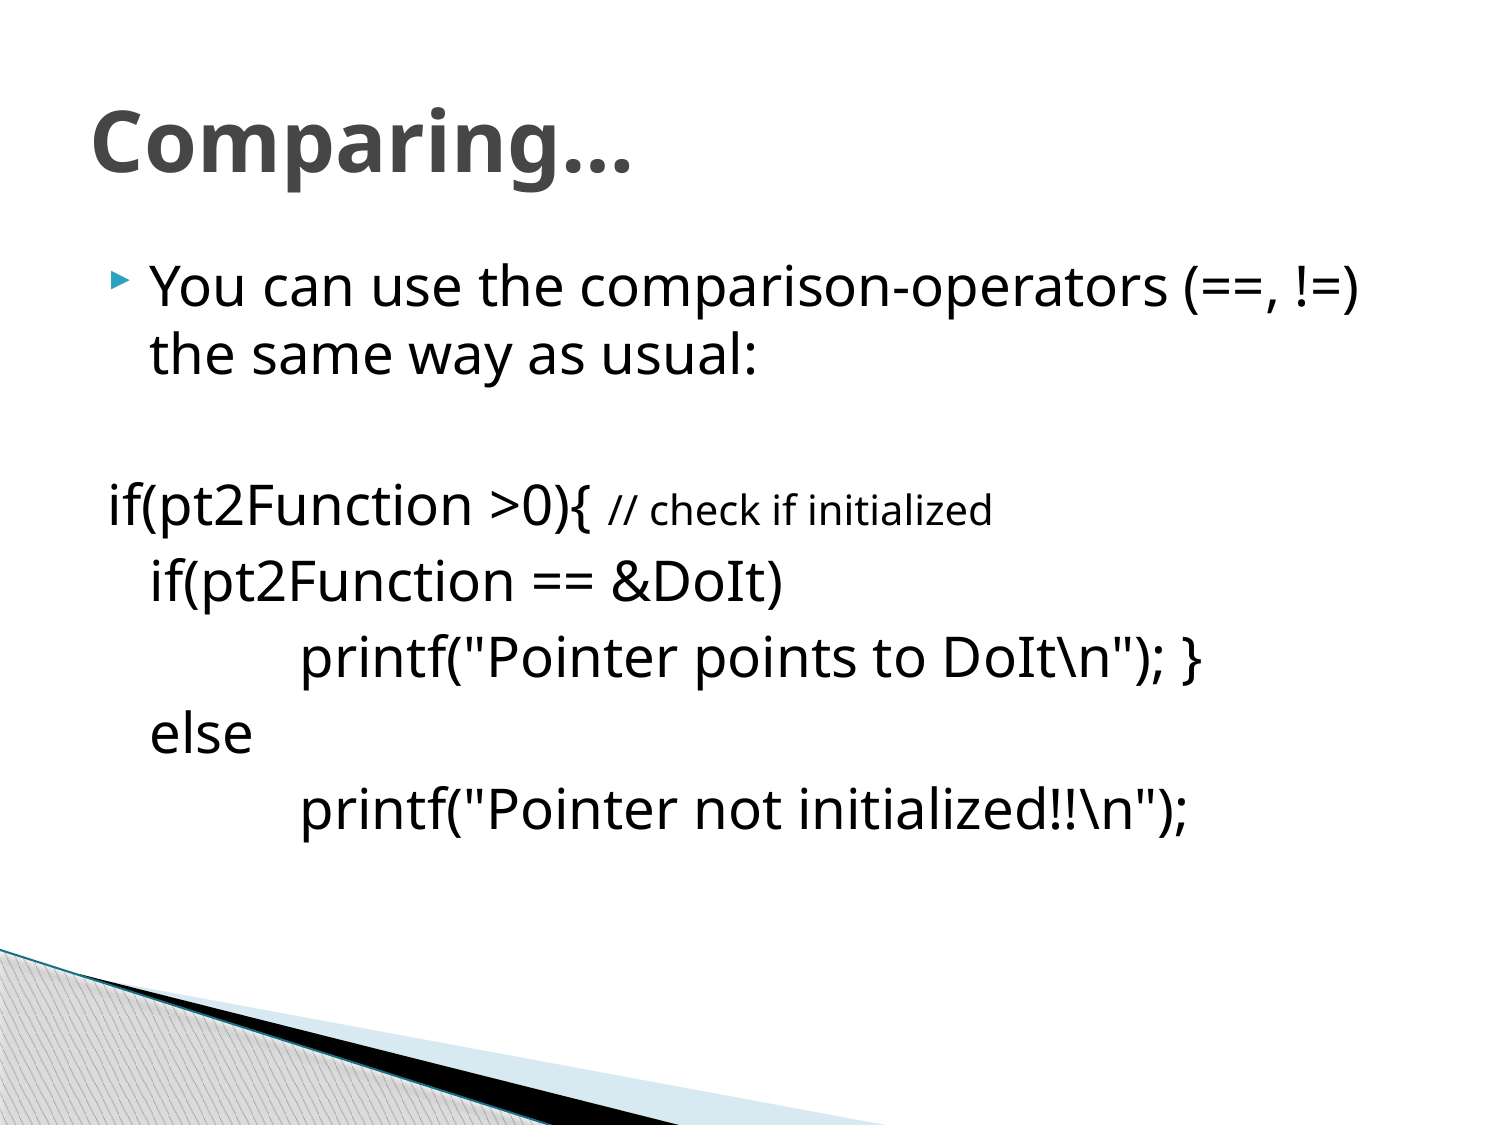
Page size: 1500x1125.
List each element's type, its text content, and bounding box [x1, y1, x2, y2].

title Comparing… [75, 45, 1425, 233]
list You can use the comparison-operators (==, !=) the same way as usual: if(pt2Function >0){ // check if initialized if(pt2Function == &DoIt) printf("Pointer points to DoIt\n"); } else printf("Pointer not initialized!!\n"); [74, 242, 1426, 986]
